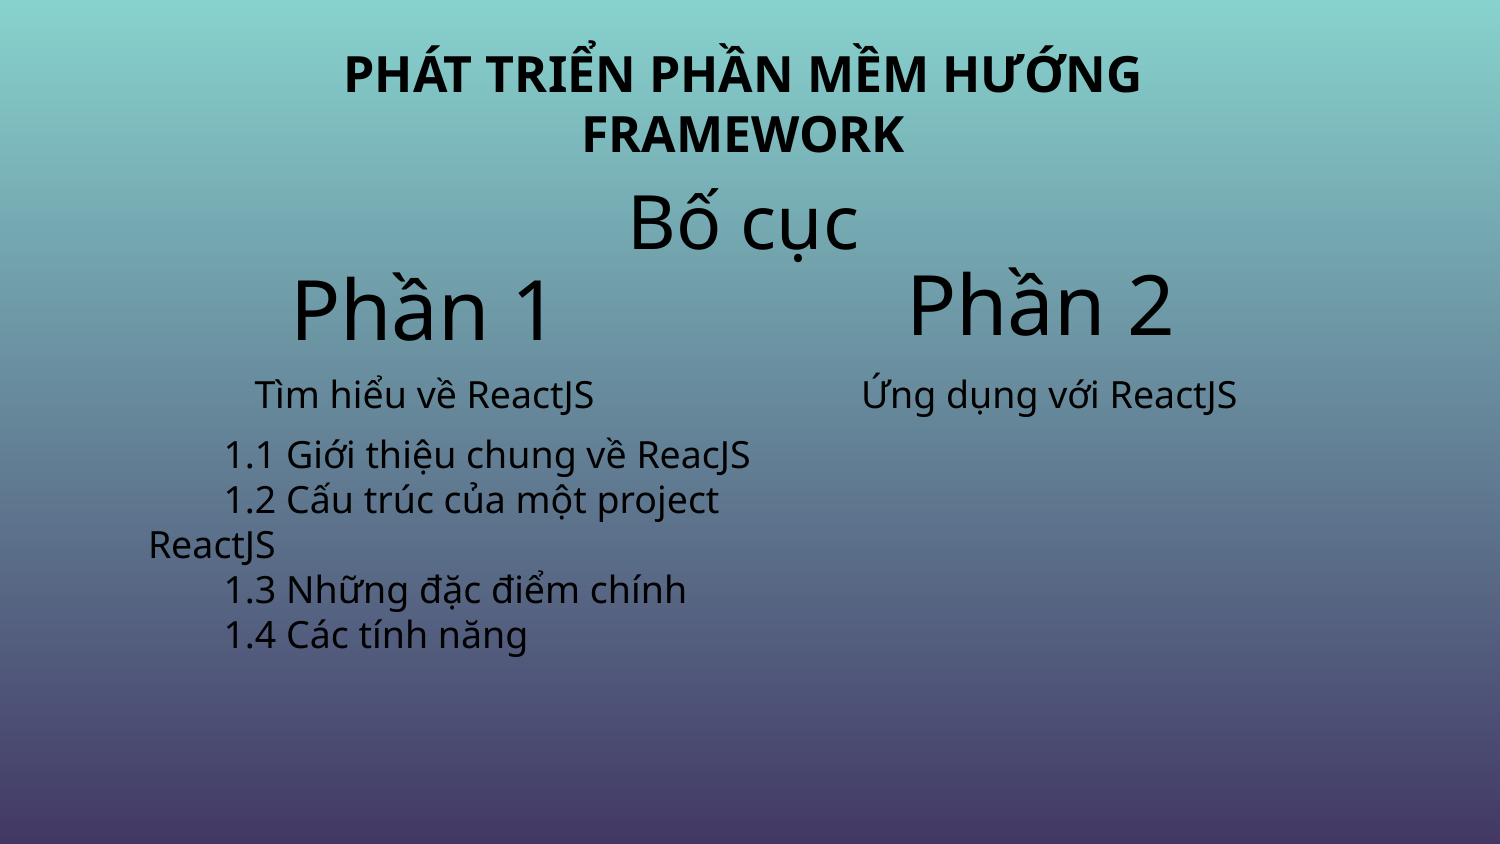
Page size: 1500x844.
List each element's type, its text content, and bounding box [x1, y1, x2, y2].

title Bố cục [177, 159, 1310, 256]
title Phần 2 [863, 256, 1219, 350]
title Tìm hiểu về ReactJS [158, 368, 691, 416]
subtitle 1.1 Giới thiệu chung về ReacJS 1.2 Cấu trúc của một project ReactJS 1.3 Những đặc điểm chính 1.4 Các tính năng [133, 416, 784, 477]
title Phần 1 [247, 260, 603, 355]
title Ứng dụng với ReactJS [783, 335, 1316, 431]
title PHÁT TRIỂN PHẦN MỀM HƯỚNG FRAMEWORK [177, 27, 1310, 123]
